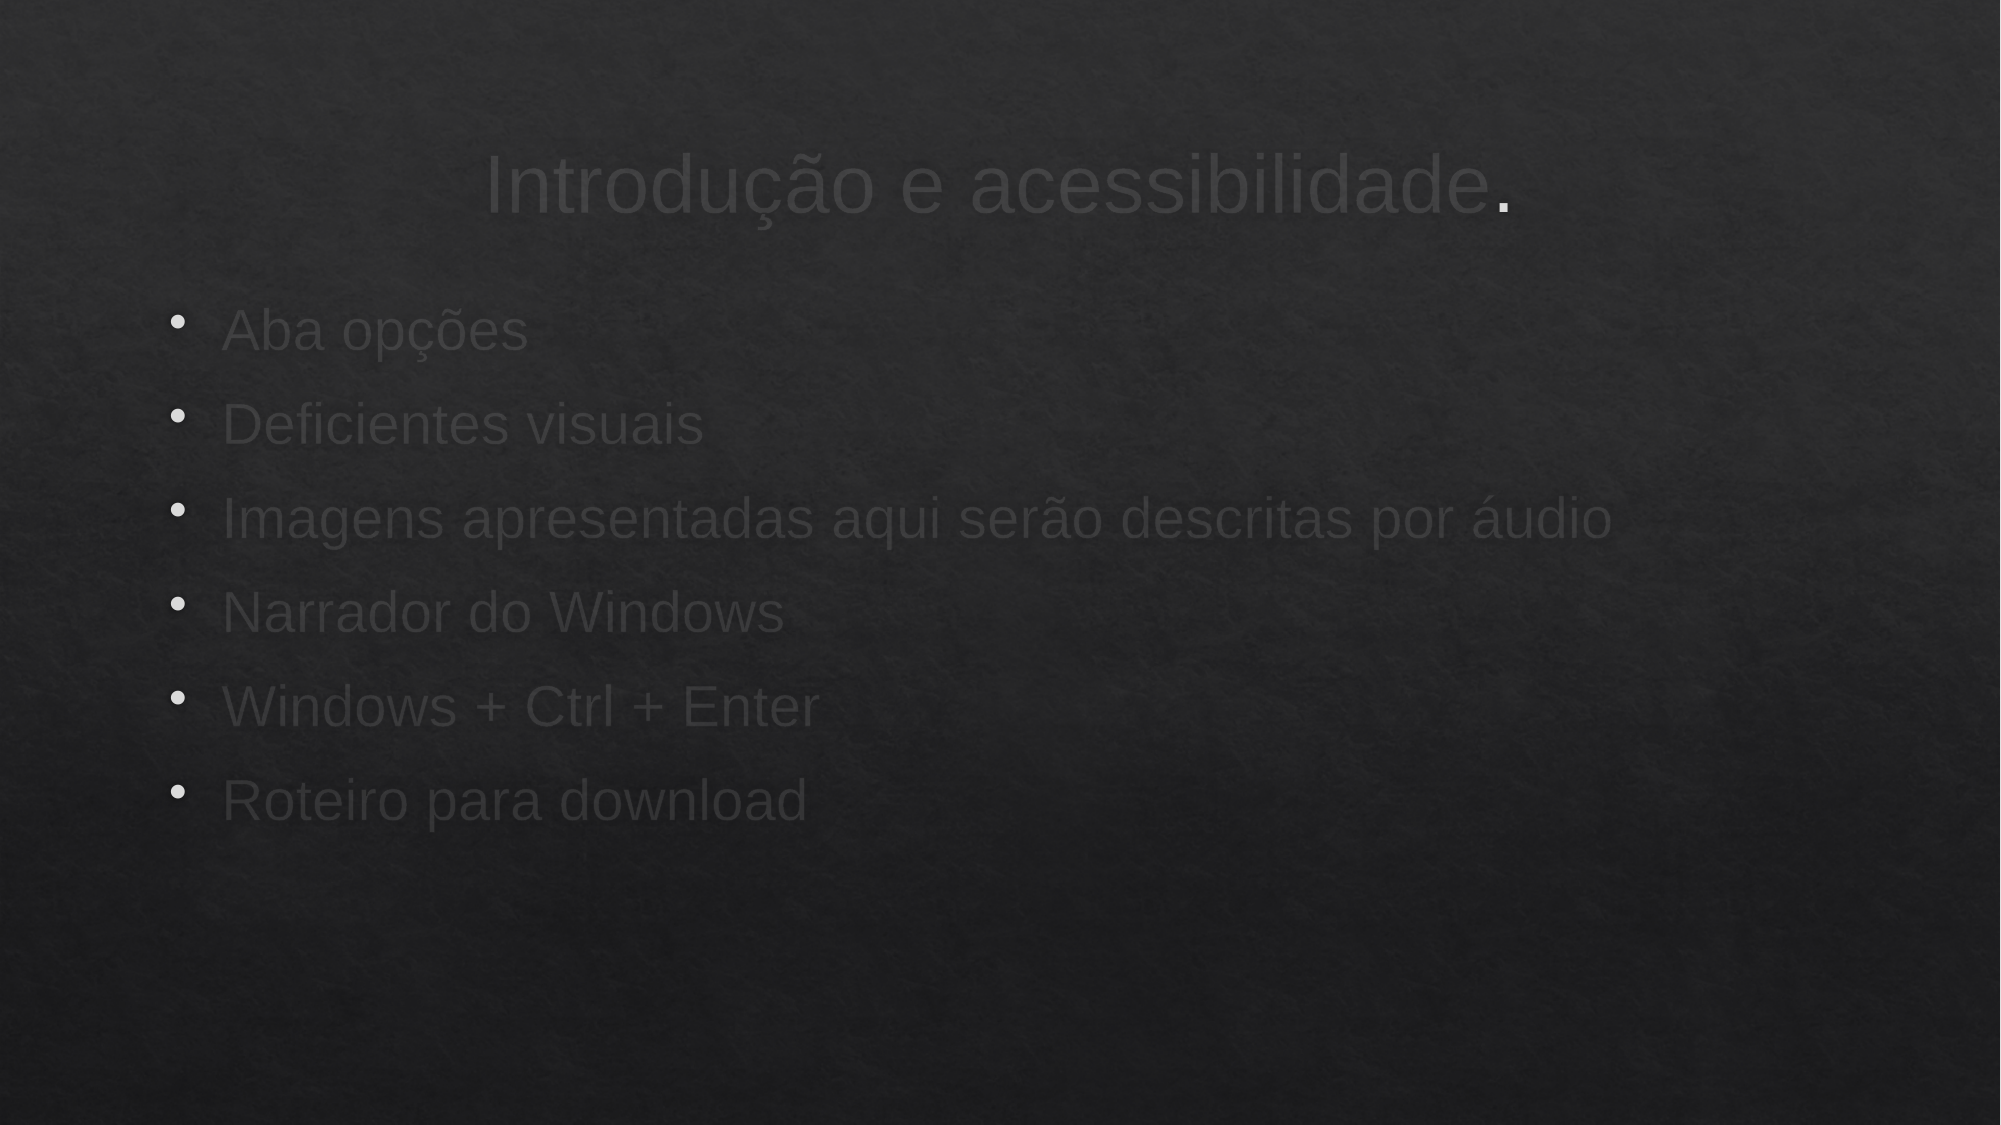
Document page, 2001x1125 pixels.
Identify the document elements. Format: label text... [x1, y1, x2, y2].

title Introdução e acessibilidade. [149, 99, 1849, 260]
list Aba opções Deficientes visuais Imagens apresentadas aqui serão descritas por áudio Narrador do Windows Windows + Ctrl + Enter Roteiro para download [149, 284, 1849, 950]
